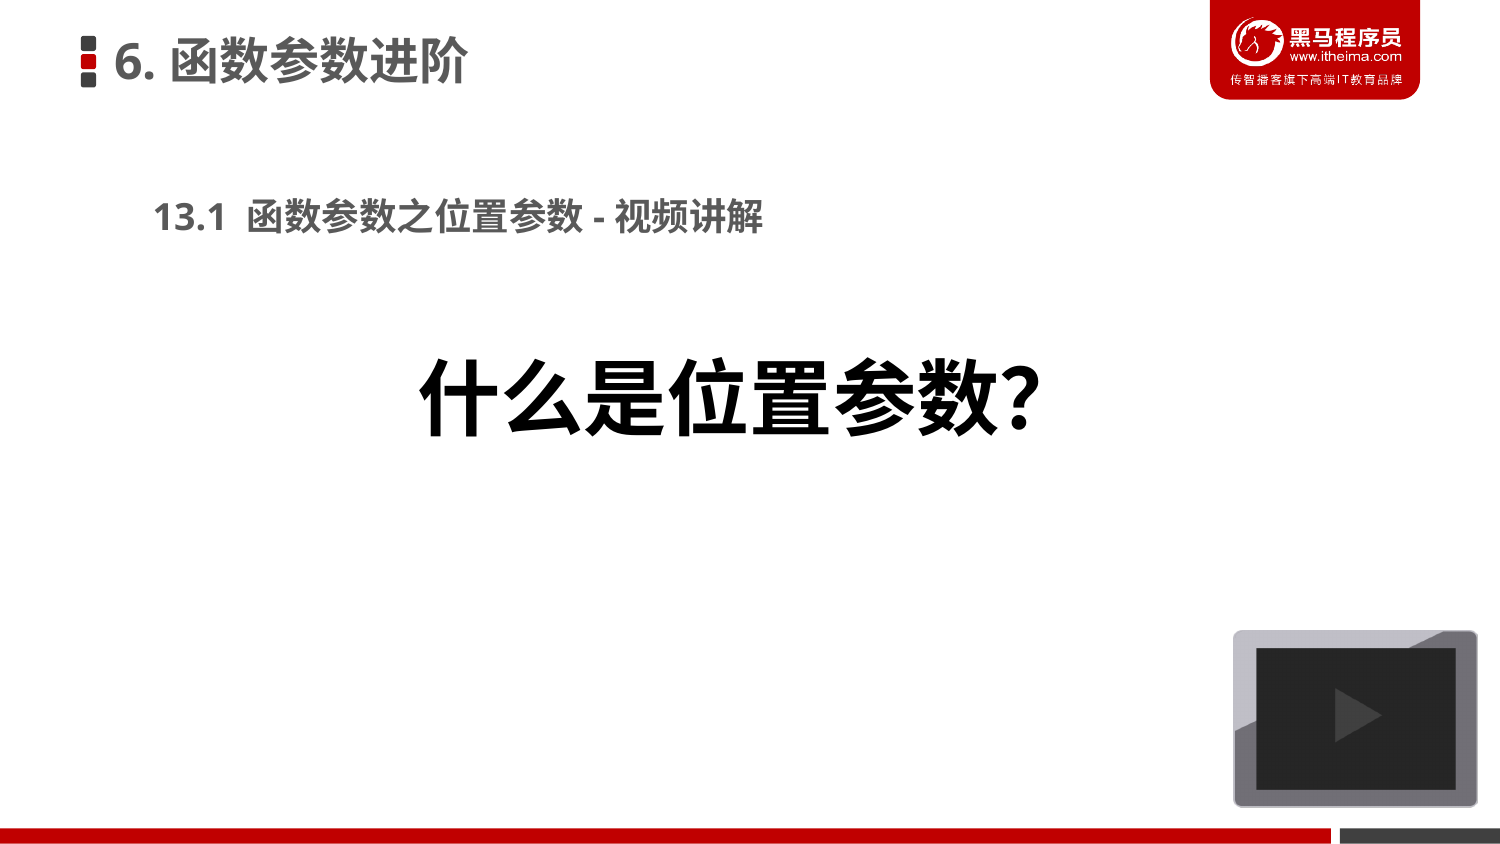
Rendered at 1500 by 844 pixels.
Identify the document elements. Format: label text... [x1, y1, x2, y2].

text_box 什么是位置参数？ [219, 339, 1281, 455]
picture [1212, 8, 1421, 94]
text_box 6.函数参数进阶 [103, 0, 987, 130]
text_box 13.1 函数参数之位置参数-视频讲解 [138, 185, 786, 246]
picture [1232, 630, 1478, 809]
